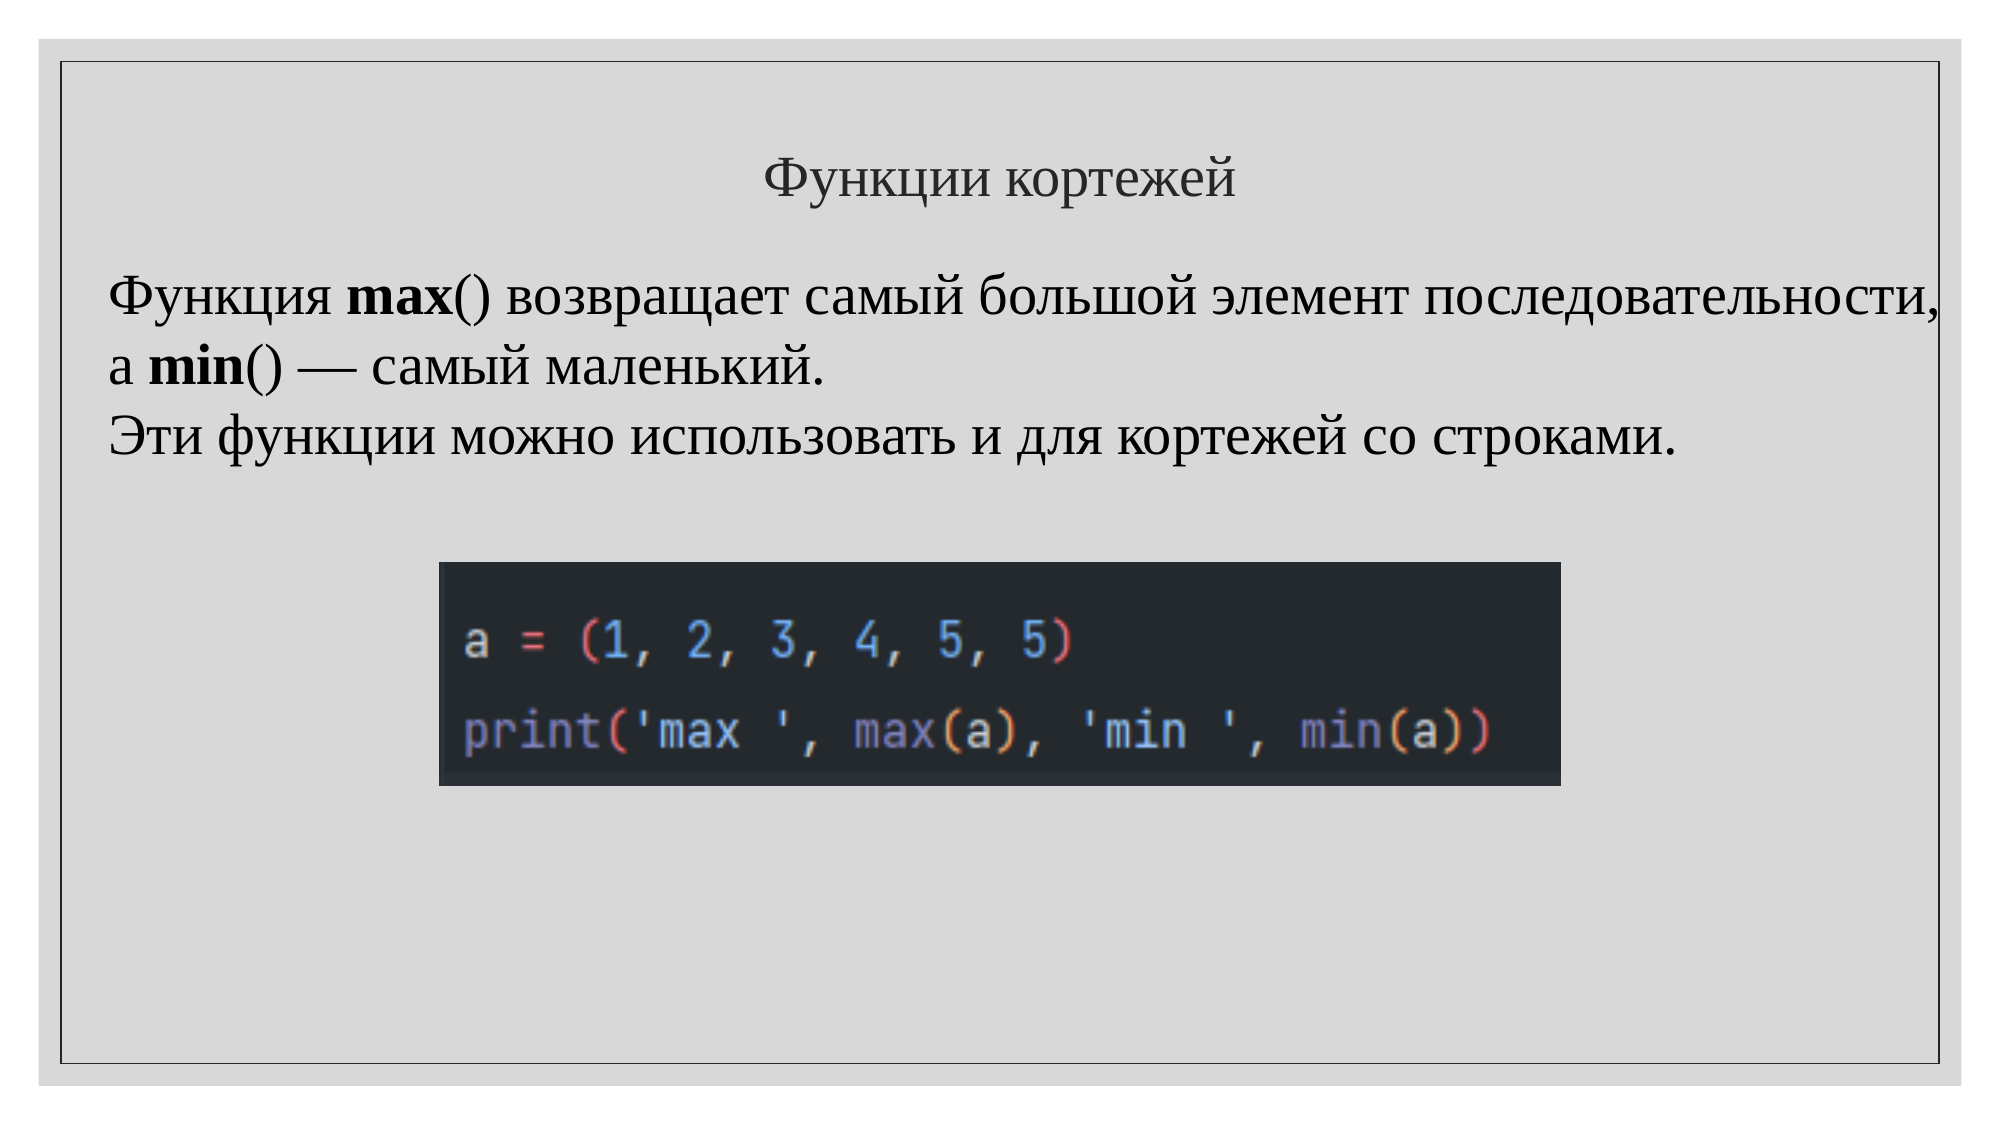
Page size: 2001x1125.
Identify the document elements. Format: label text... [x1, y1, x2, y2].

picture [439, 562, 1561, 786]
text_box Функция max() возвращает самый большой элемент последовательности, а min() — самый маленький. Эти функции можно использовать и для кортежей со строками. [93, 248, 1961, 474]
title Функции кортежей [57, 65, 1943, 291]
